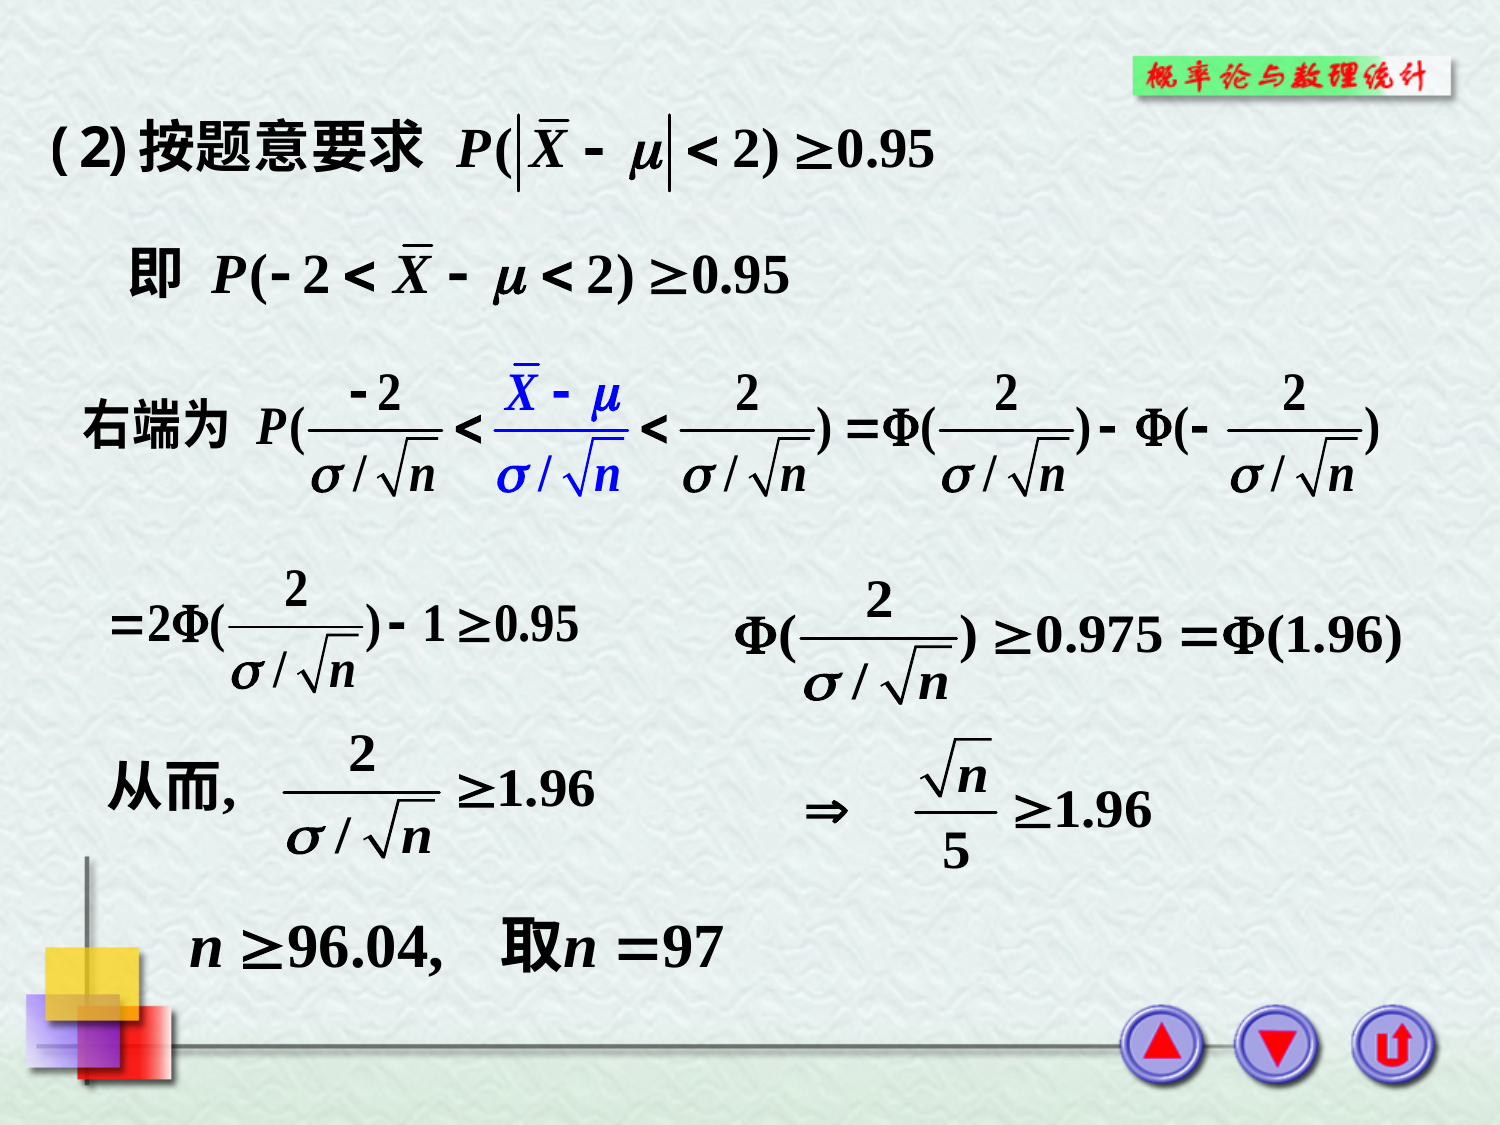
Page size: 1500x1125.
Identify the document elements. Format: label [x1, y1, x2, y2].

text_box [100, 550, 590, 705]
text_box [147, 904, 739, 994]
text_box [53, 101, 948, 201]
text_box [76, 349, 1389, 509]
text_box [797, 727, 1164, 882]
picture [0, 0, 1500, 1125]
text_box [123, 231, 801, 317]
text_box [100, 716, 605, 870]
text_box [726, 562, 1412, 717]
